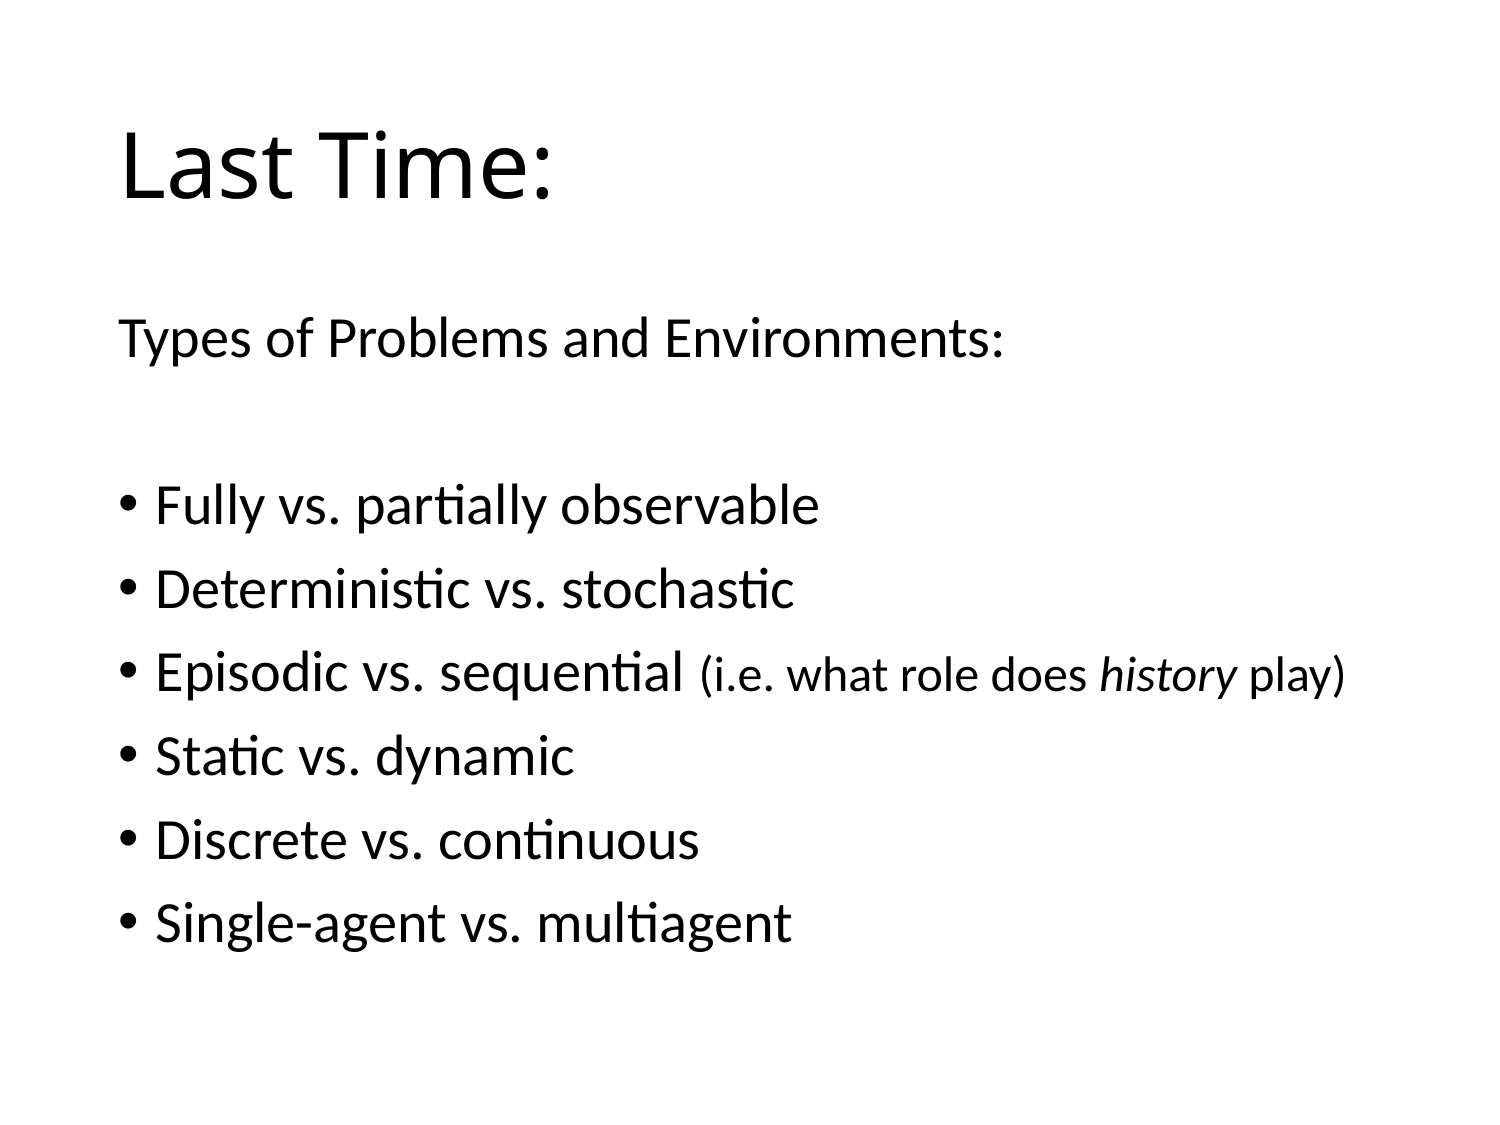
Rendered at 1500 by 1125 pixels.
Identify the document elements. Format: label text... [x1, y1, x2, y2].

title Last Time: [103, 59, 1397, 278]
list Types of Problems and Environments: Fully vs. partially observable Deterministic vs. stochastic Episodic vs. sequential (i.e. what role does history play) Static vs. dynamic Discrete vs. continuous Single-agent vs. multiagent [103, 299, 1397, 1077]
